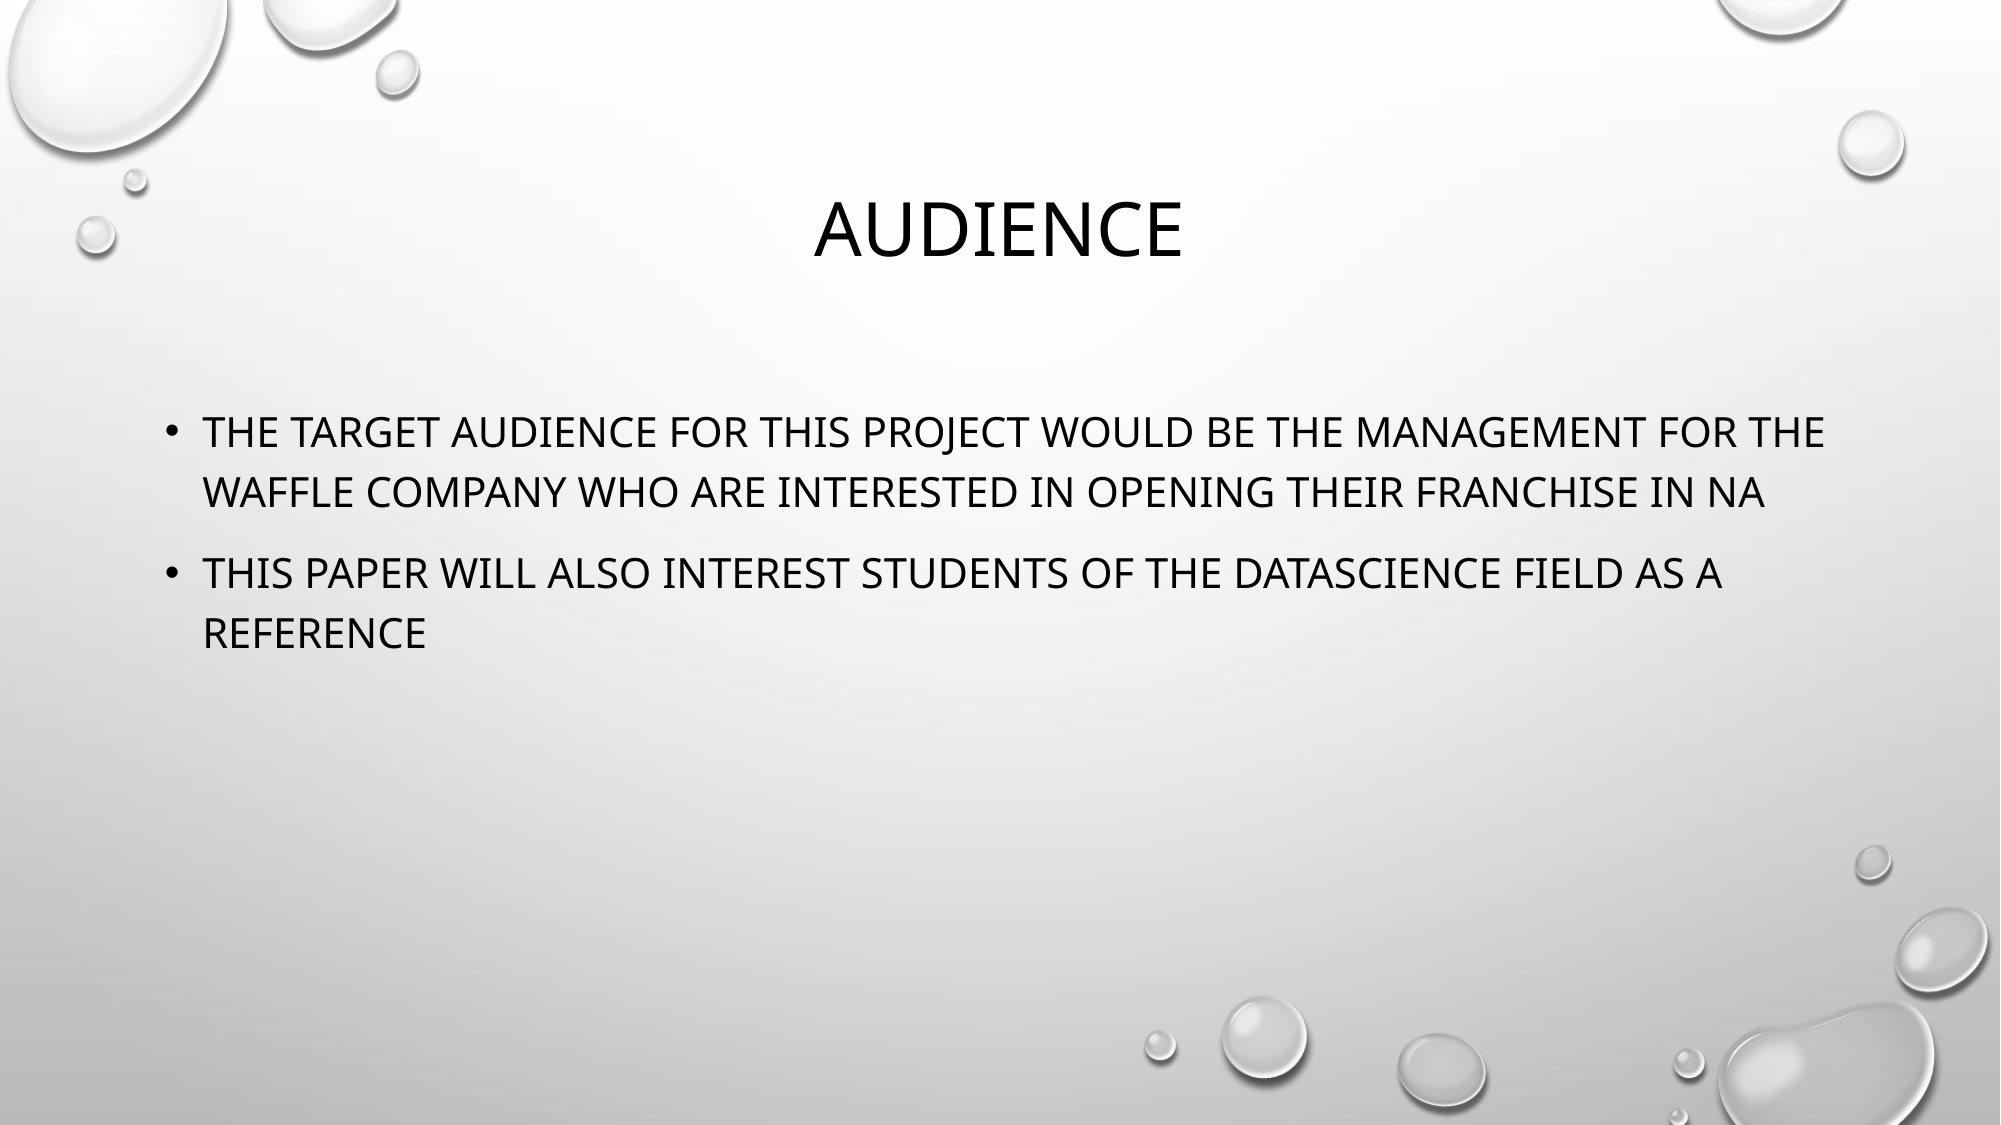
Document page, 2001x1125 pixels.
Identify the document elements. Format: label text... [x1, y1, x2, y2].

list The target audience for this project would be the management for the waffle company who are interested in opening their franchise in NA This paper will also interest students of the datascience field as a reference [149, 388, 1850, 950]
picture [0, 0, 2000, 1125]
title Audience [149, 101, 1851, 364]
